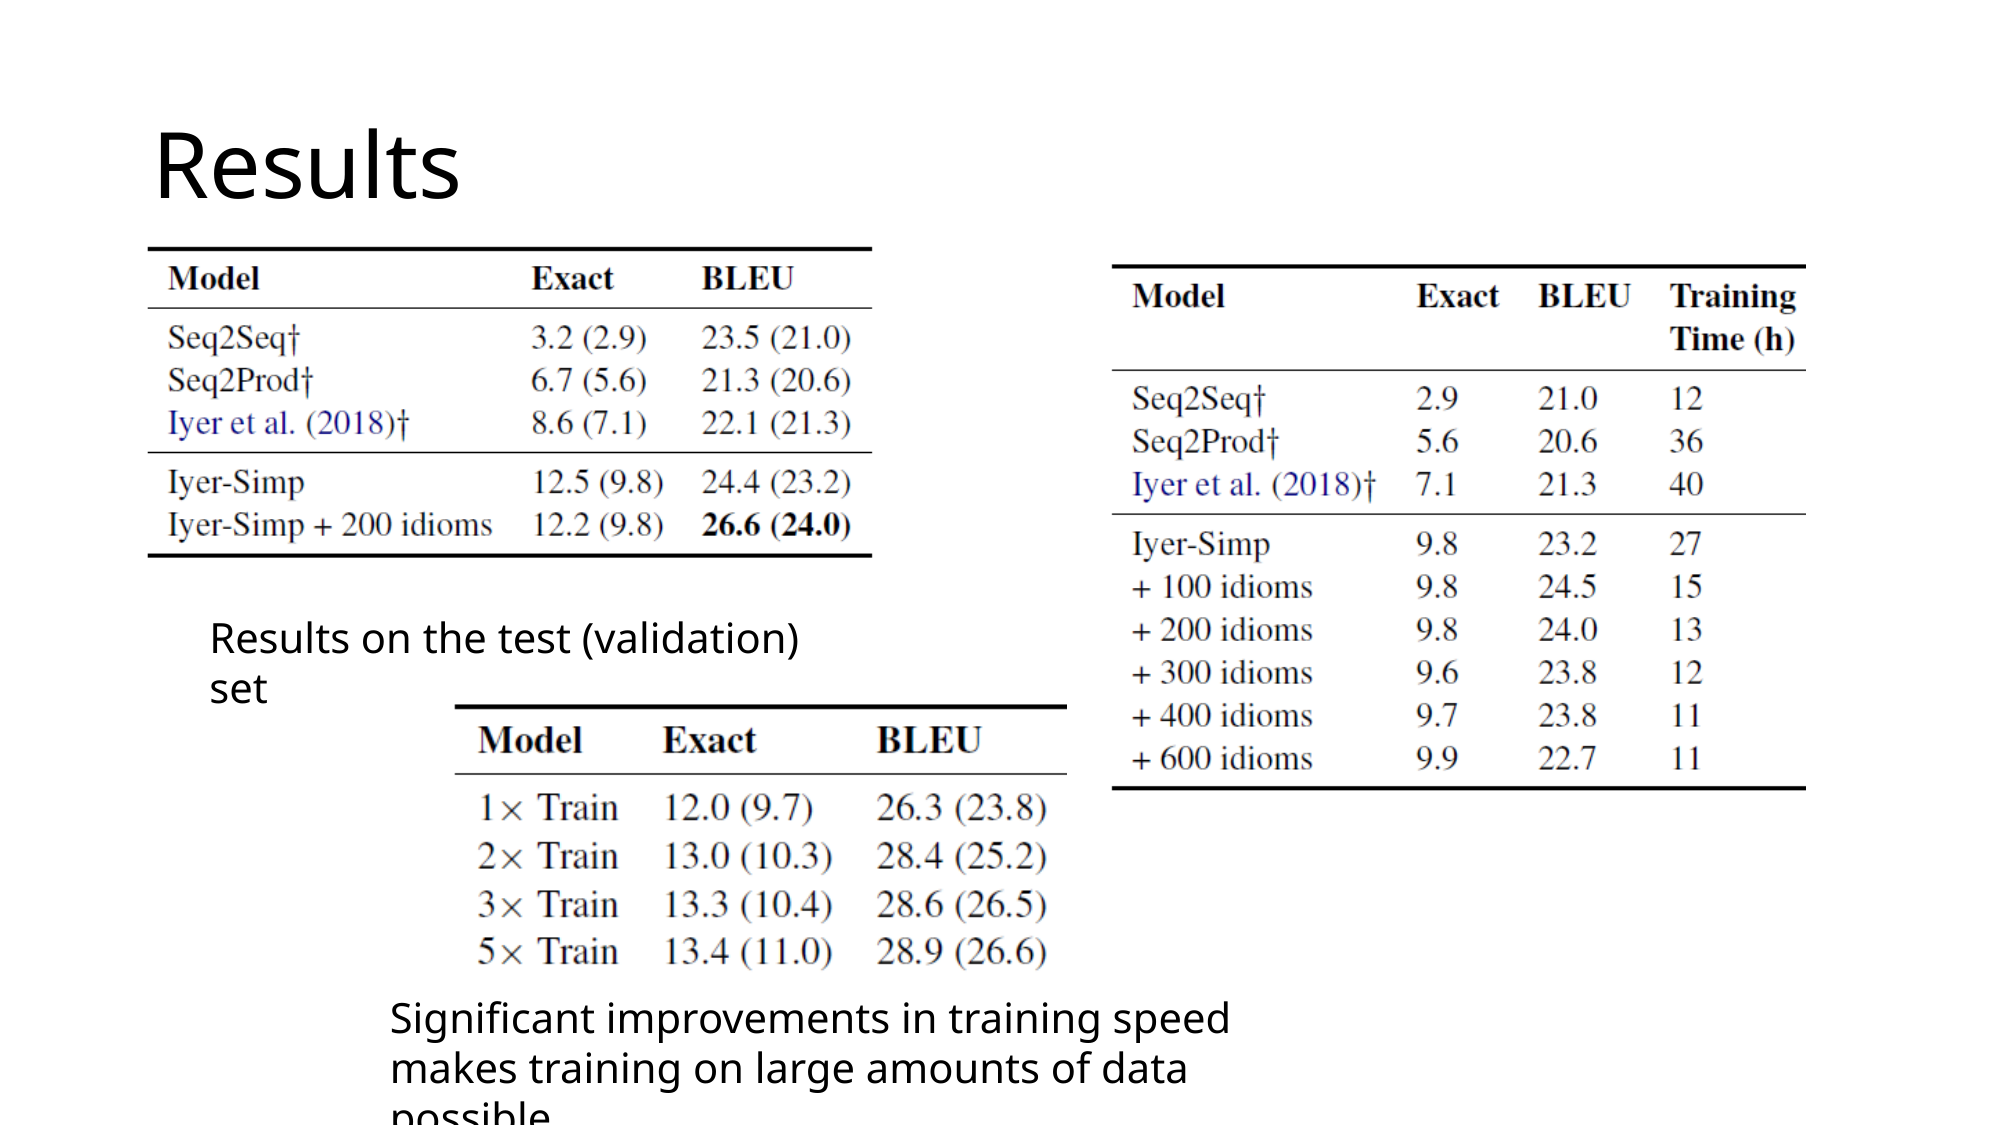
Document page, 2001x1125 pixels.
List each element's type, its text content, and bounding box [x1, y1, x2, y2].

picture [1108, 259, 1806, 796]
picture [452, 700, 1067, 984]
text_box Results on the test (validation) set [194, 604, 818, 720]
picture [137, 243, 875, 562]
text_box Significant improvements in training speed makes training on large amounts of data possible. [375, 984, 1375, 1125]
title Results [137, 59, 1863, 278]
